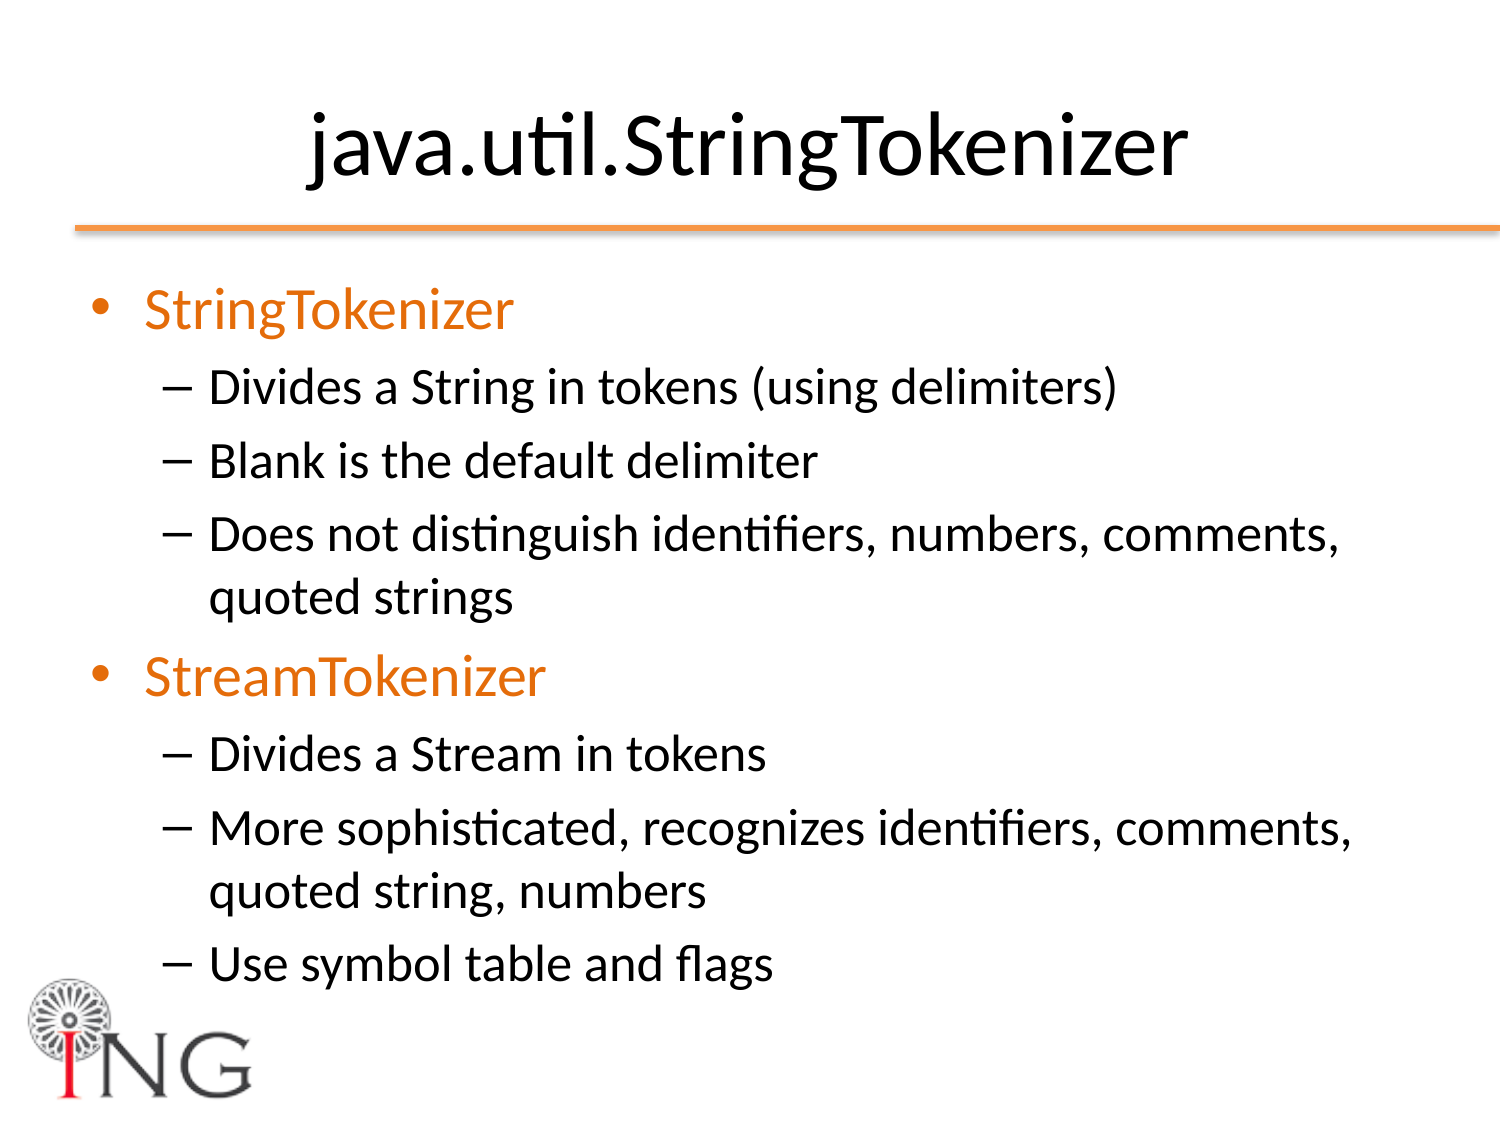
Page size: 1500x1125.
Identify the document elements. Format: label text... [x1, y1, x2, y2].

picture [3, 956, 281, 1125]
title java.util.StringTokenizer [75, 45, 1425, 233]
list StringTokenizer Divides a String in tokens (using delimiters) Blank is the default delimiter Does not distinguish identifiers, numbers, comments, quoted strings StreamTokenizer Divides a Stream in tokens More sophisticated, recognizes identifiers, comments, quoted string, numbers Use symbol table and flags [75, 262, 1425, 1005]
